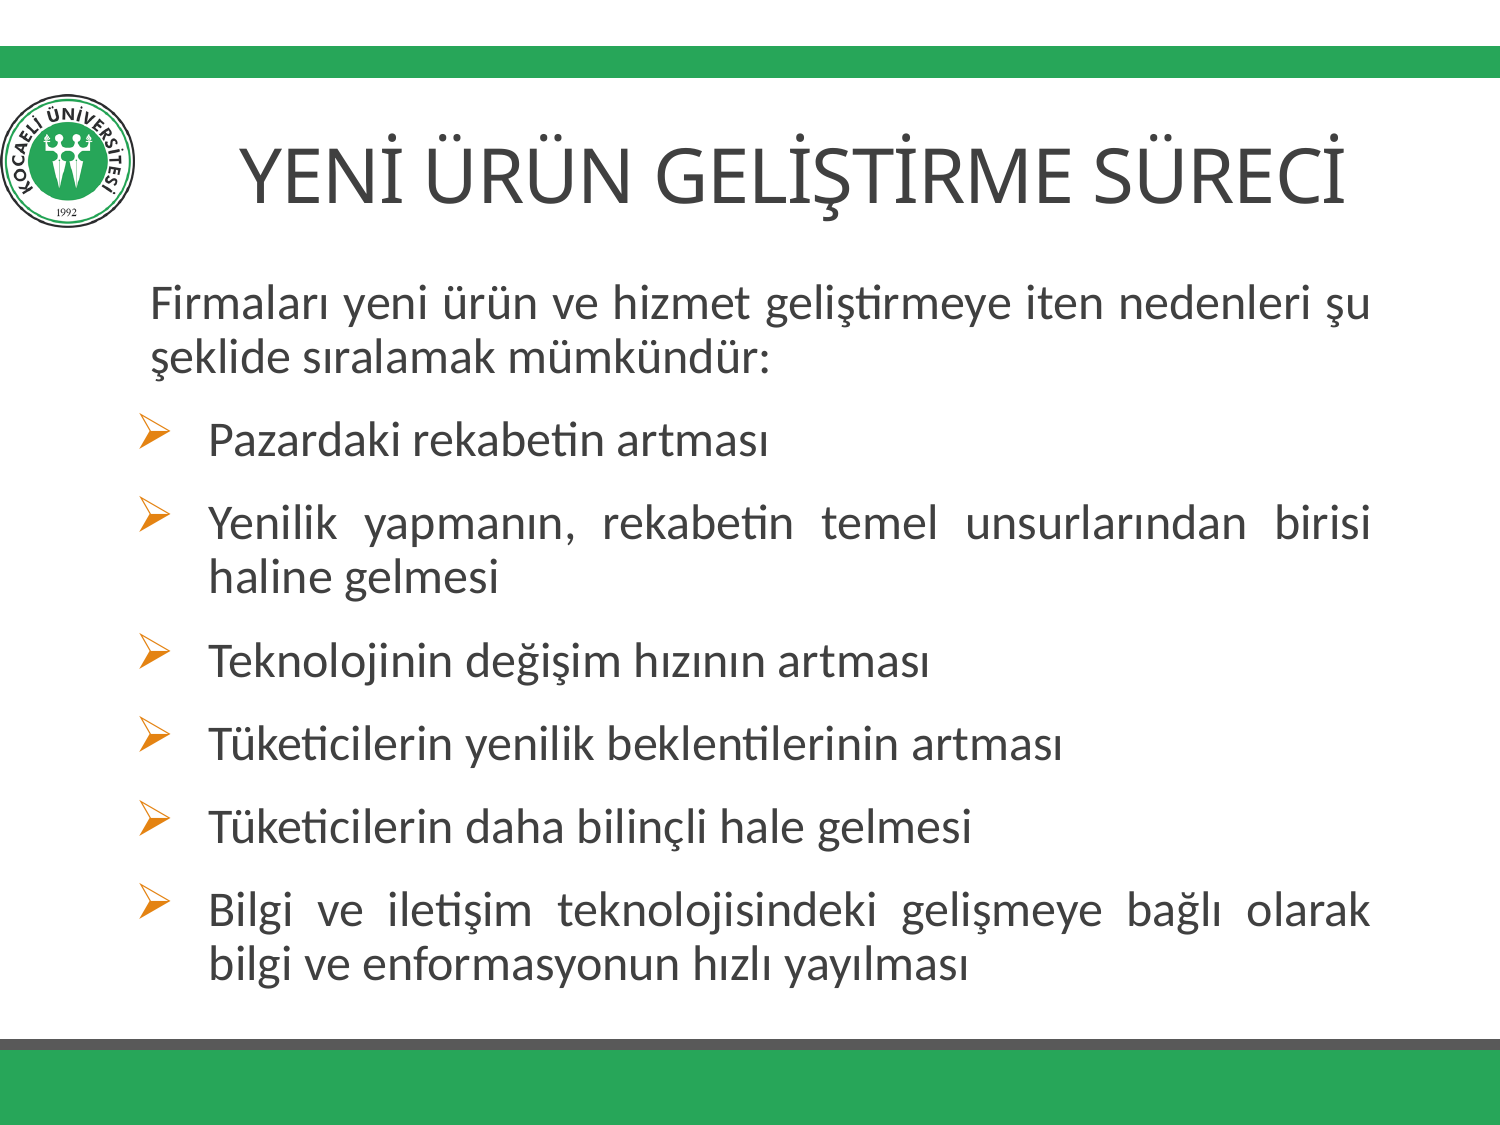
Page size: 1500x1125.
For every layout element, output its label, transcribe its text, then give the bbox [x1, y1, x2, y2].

picture [0, 94, 135, 228]
title YENİ ÜRÜN GELİŞTİRME SÜRECİ [135, 92, 1453, 227]
list Firmaları yeni ürün ve hizmet geliştirmeye iten nedenleri şu şeklide sıralamak mümkündür: Pazardaki rekabetin artması Yenilik yapmanın, rekabetin temel unsurlarından birisi haline gelmesi Teknolojinin değişim hızının artması Tüketicilerin yenilik beklentilerinin artması Tüketicilerin daha bilinçli hale gelmesi Bilgi ve iletişim teknolojisindeki gelişmeye bağlı olarak bilgi ve enformasyonun hızlı yayılması [135, 269, 1373, 984]
